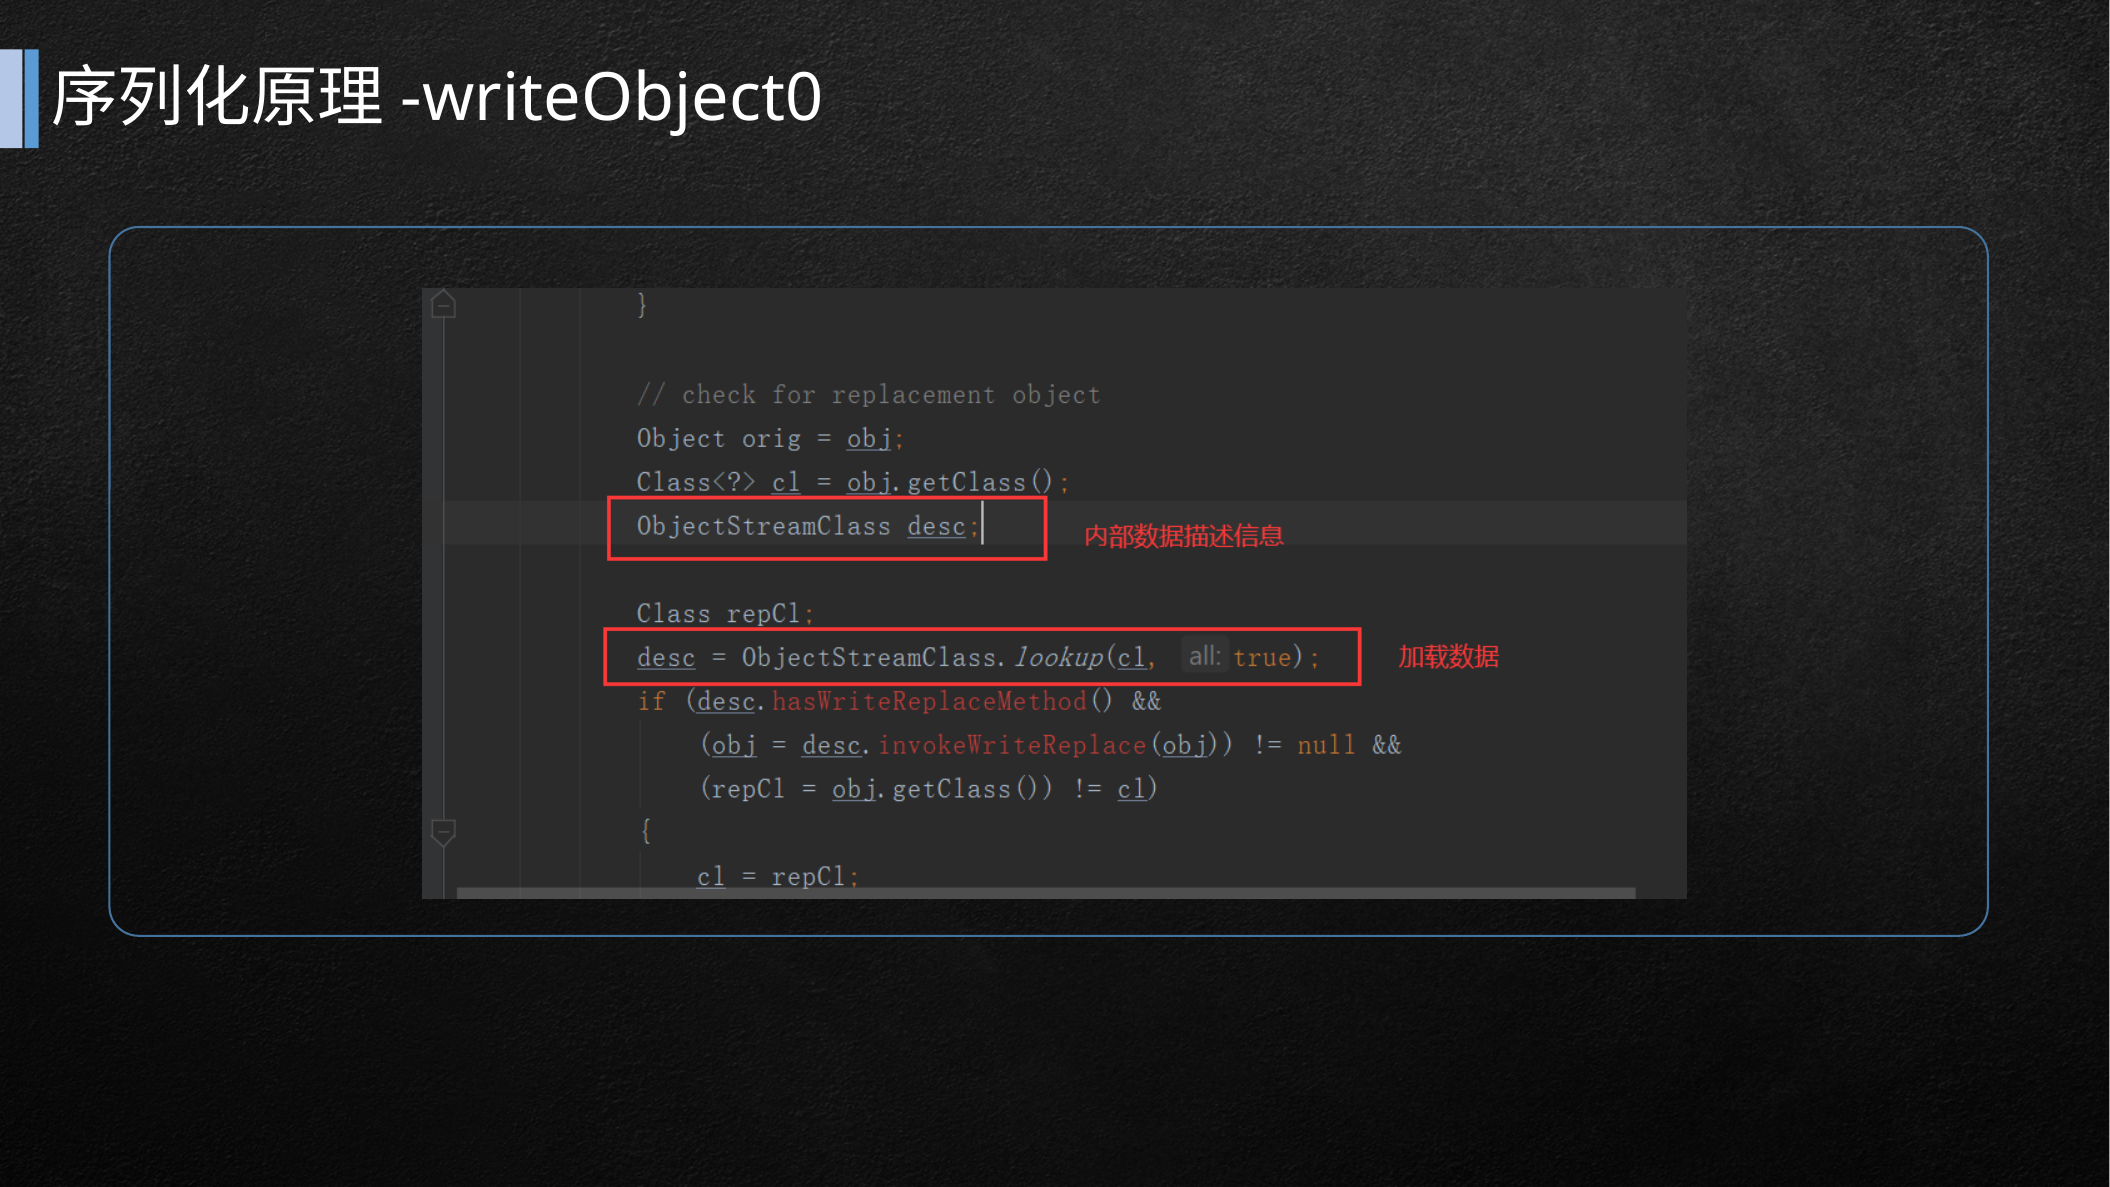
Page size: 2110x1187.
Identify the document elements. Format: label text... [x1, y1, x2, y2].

text_box [108, 225, 1989, 937]
title 序列化原理-writeObject0 [36, 48, 2014, 150]
picture [0, 0, 2110, 1187]
